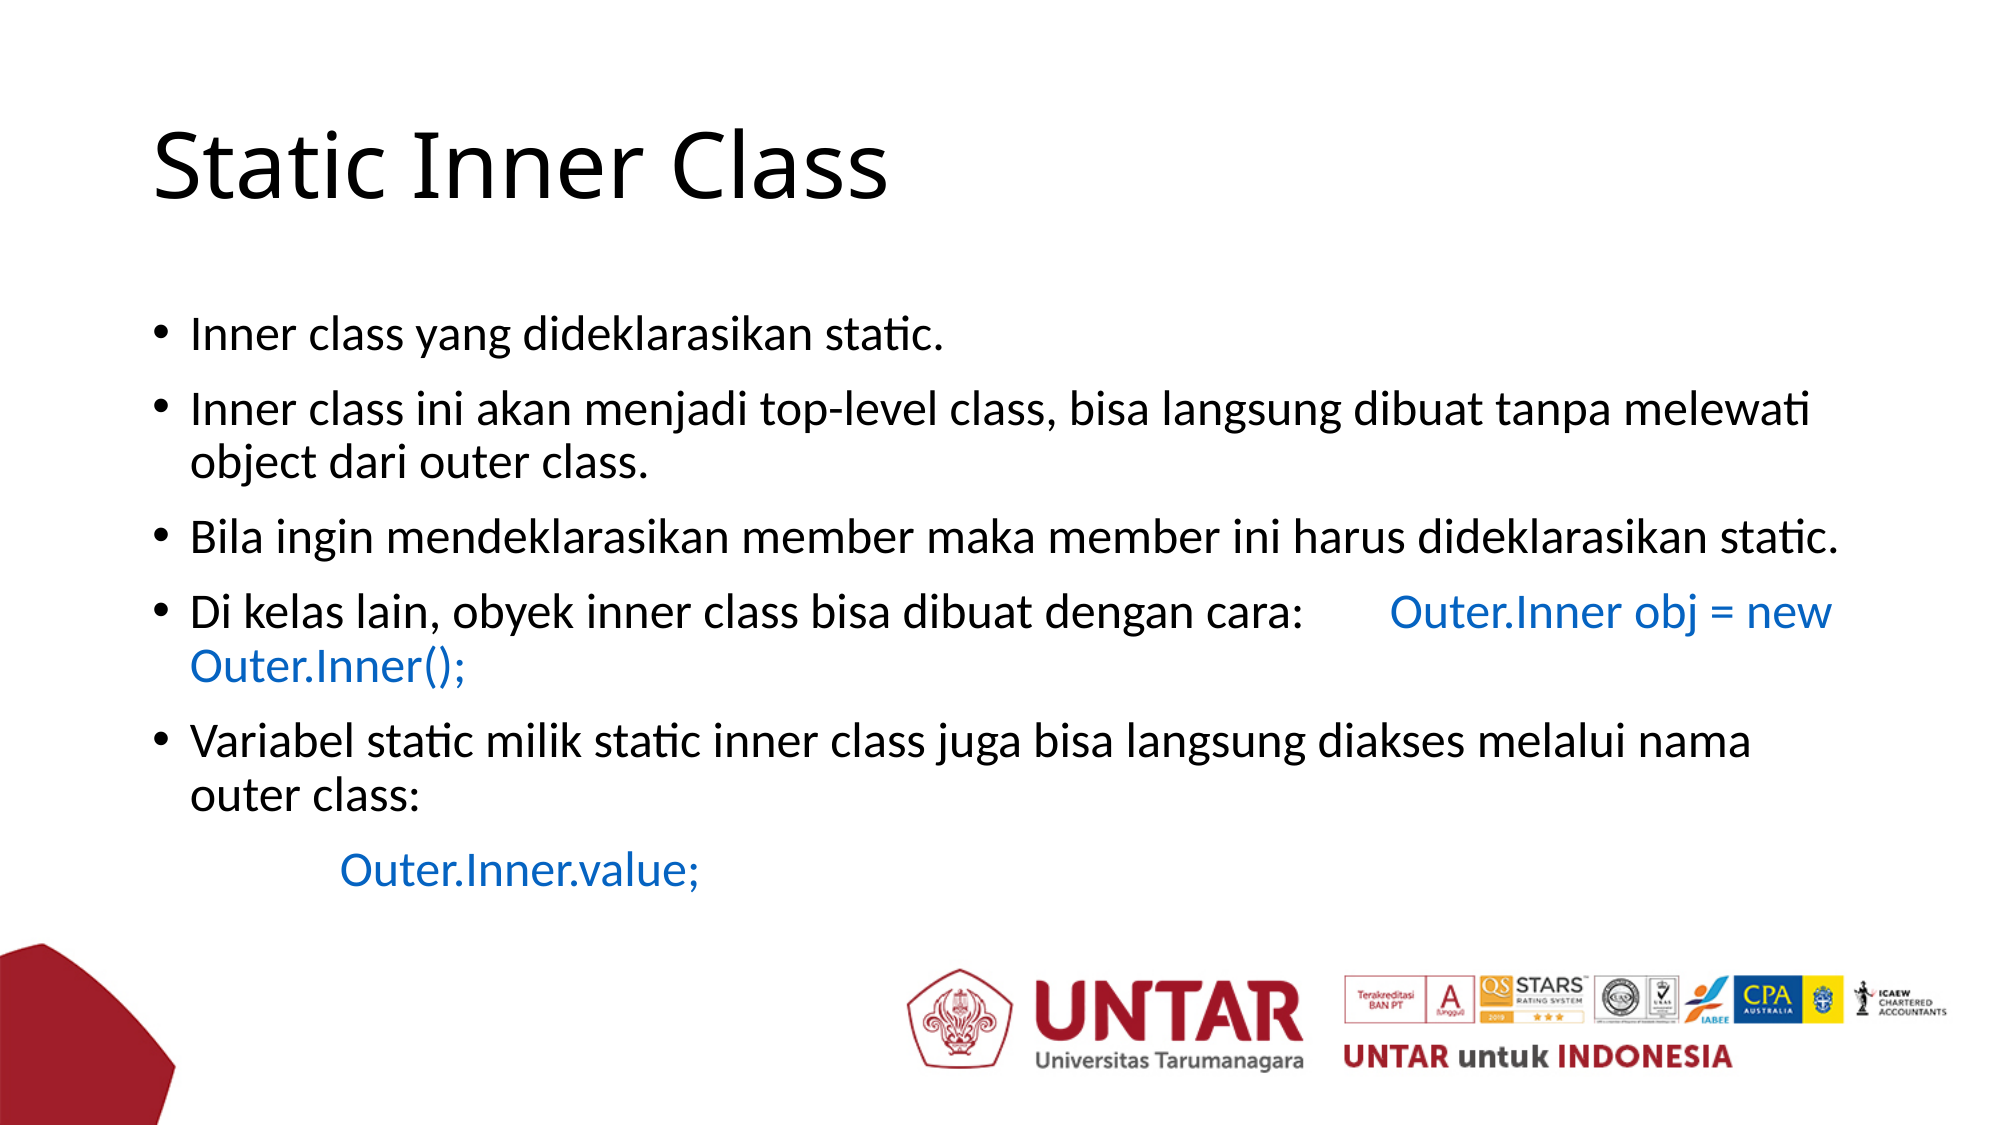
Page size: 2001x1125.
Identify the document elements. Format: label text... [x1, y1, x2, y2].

list Inner class yang dideklarasikan static. Inner class ini akan menjadi top-level class, bisa langsung dibuat tanpa melewati object dari outer class. Bila ingin mendeklarasikan member maka member ini harus dideklarasikan static. Di kelas lain, obyek inner class bisa dibuat dengan cara: Outer.Inner obj = new Outer.Inner(); Variabel static milik static inner class juga bisa langsung diakses melalui nama outer class: Outer.Inner.value; [137, 299, 1863, 1014]
title Static Inner Class [137, 59, 1863, 278]
picture [0, 0, 2001, 1125]
